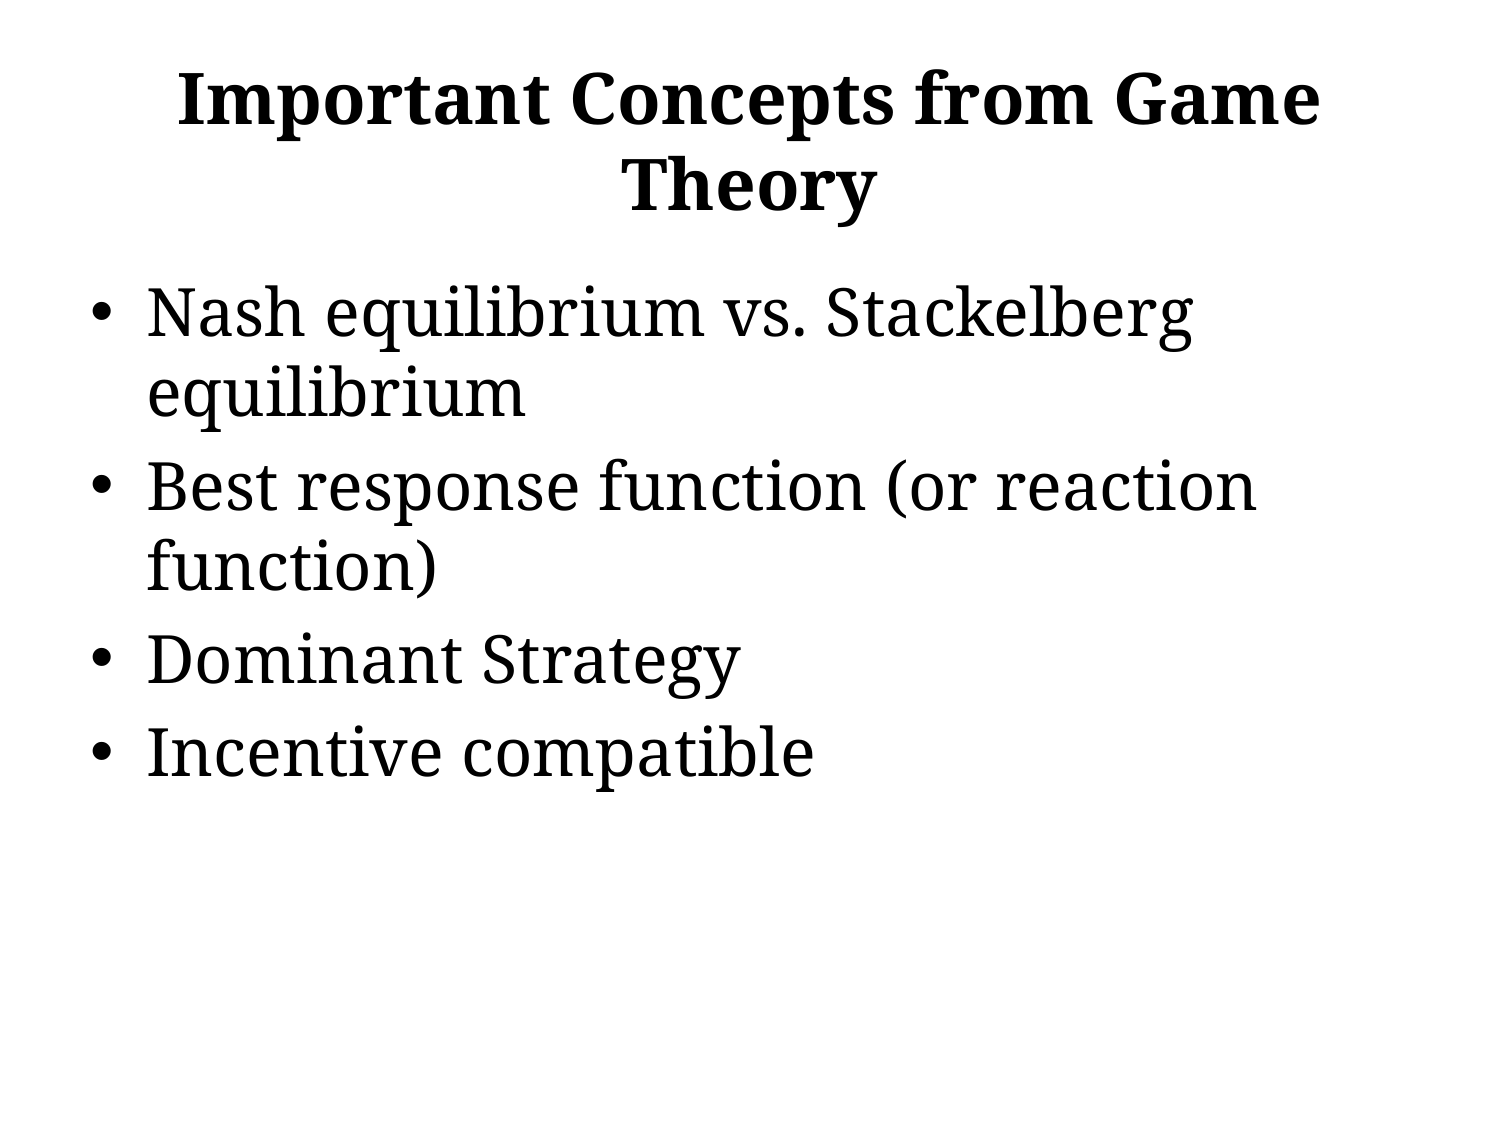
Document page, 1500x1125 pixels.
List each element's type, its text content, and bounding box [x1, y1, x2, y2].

title Important Concepts from Game Theory [75, 45, 1425, 233]
list Nash equilibrium vs. Stackelberg equilibrium Best response function (or reaction function) Dominant Strategy Incentive compatible [75, 262, 1425, 1005]
